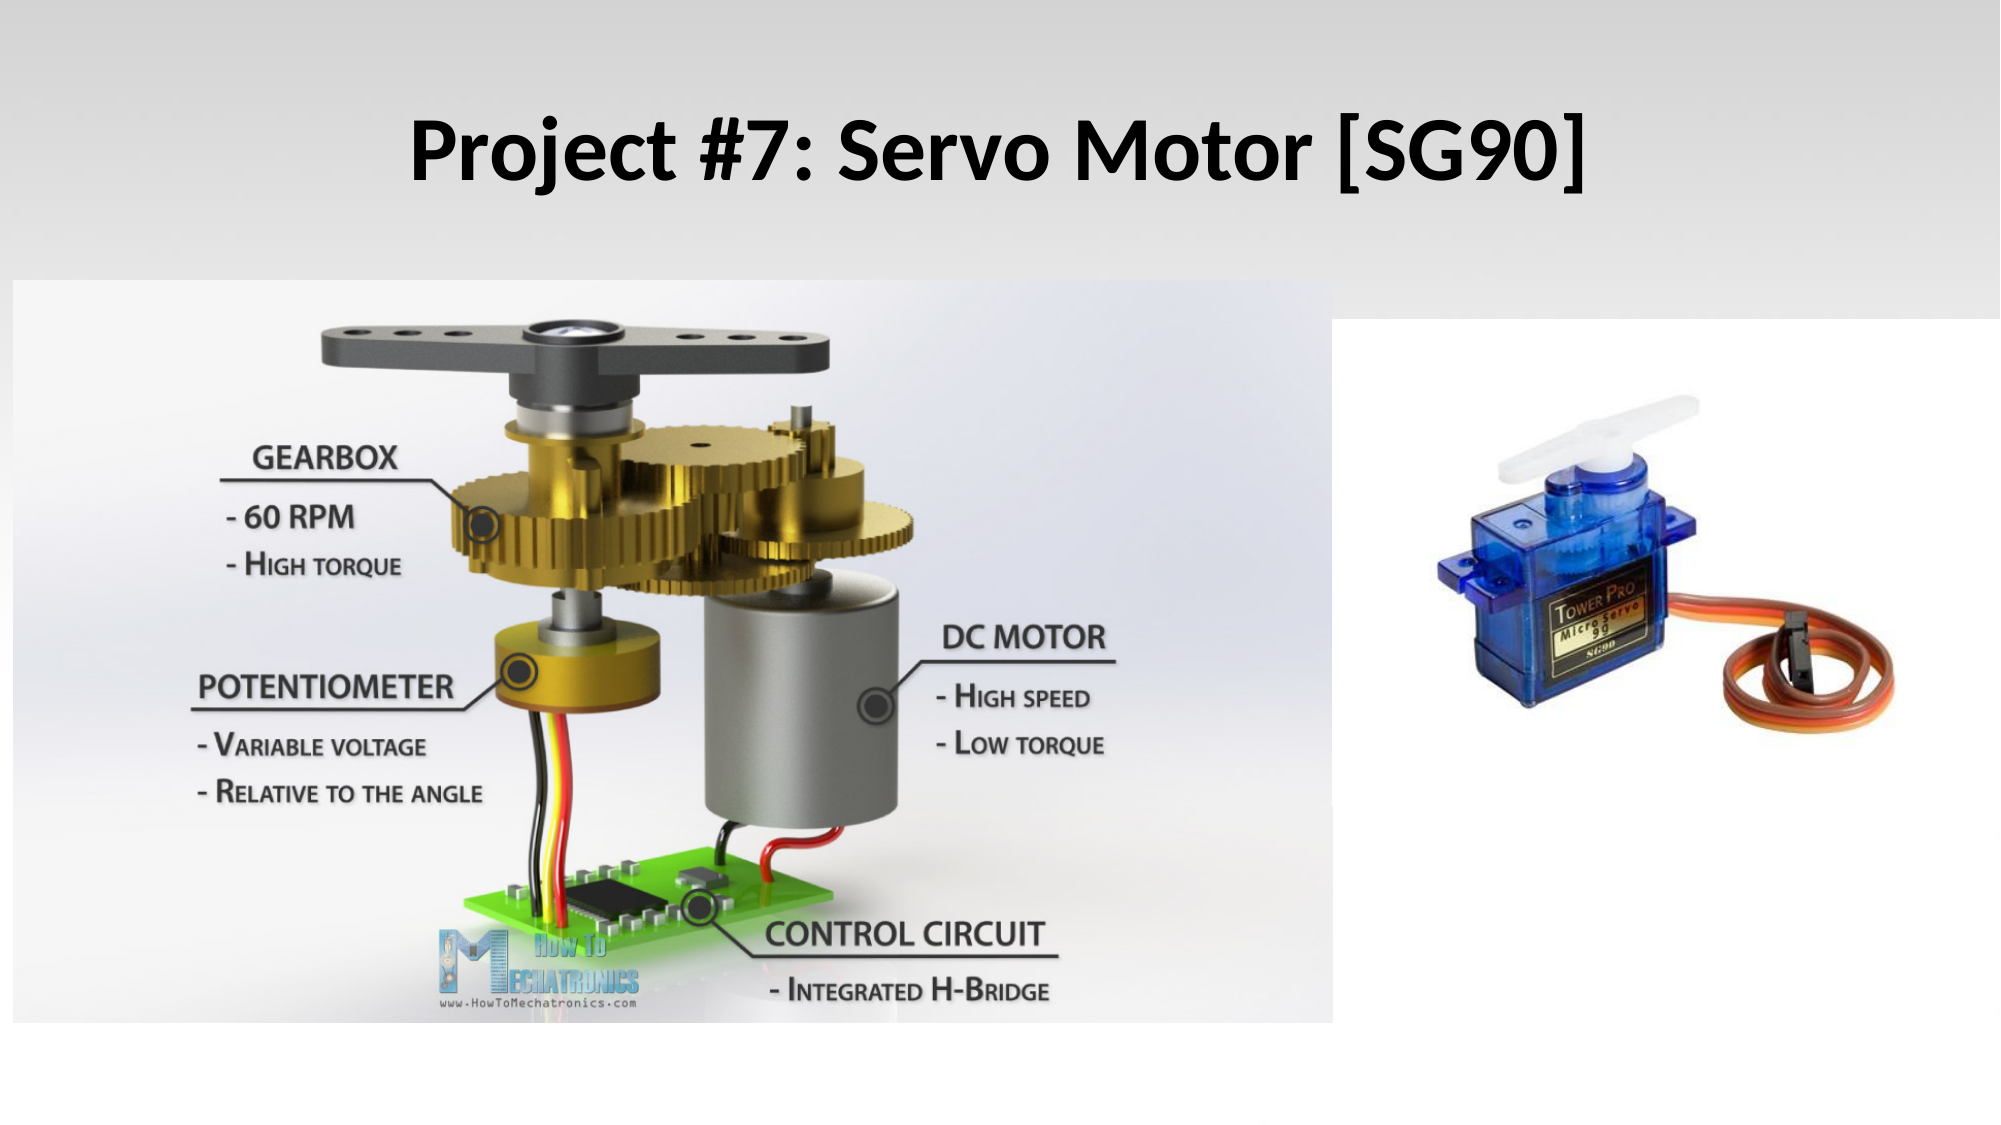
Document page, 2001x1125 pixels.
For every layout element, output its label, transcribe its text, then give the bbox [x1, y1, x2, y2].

title Project #7: Servo Motor [SG90] [150, 50, 1850, 238]
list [13, 280, 1333, 1023]
picture [0, 0, 2000, 1125]
